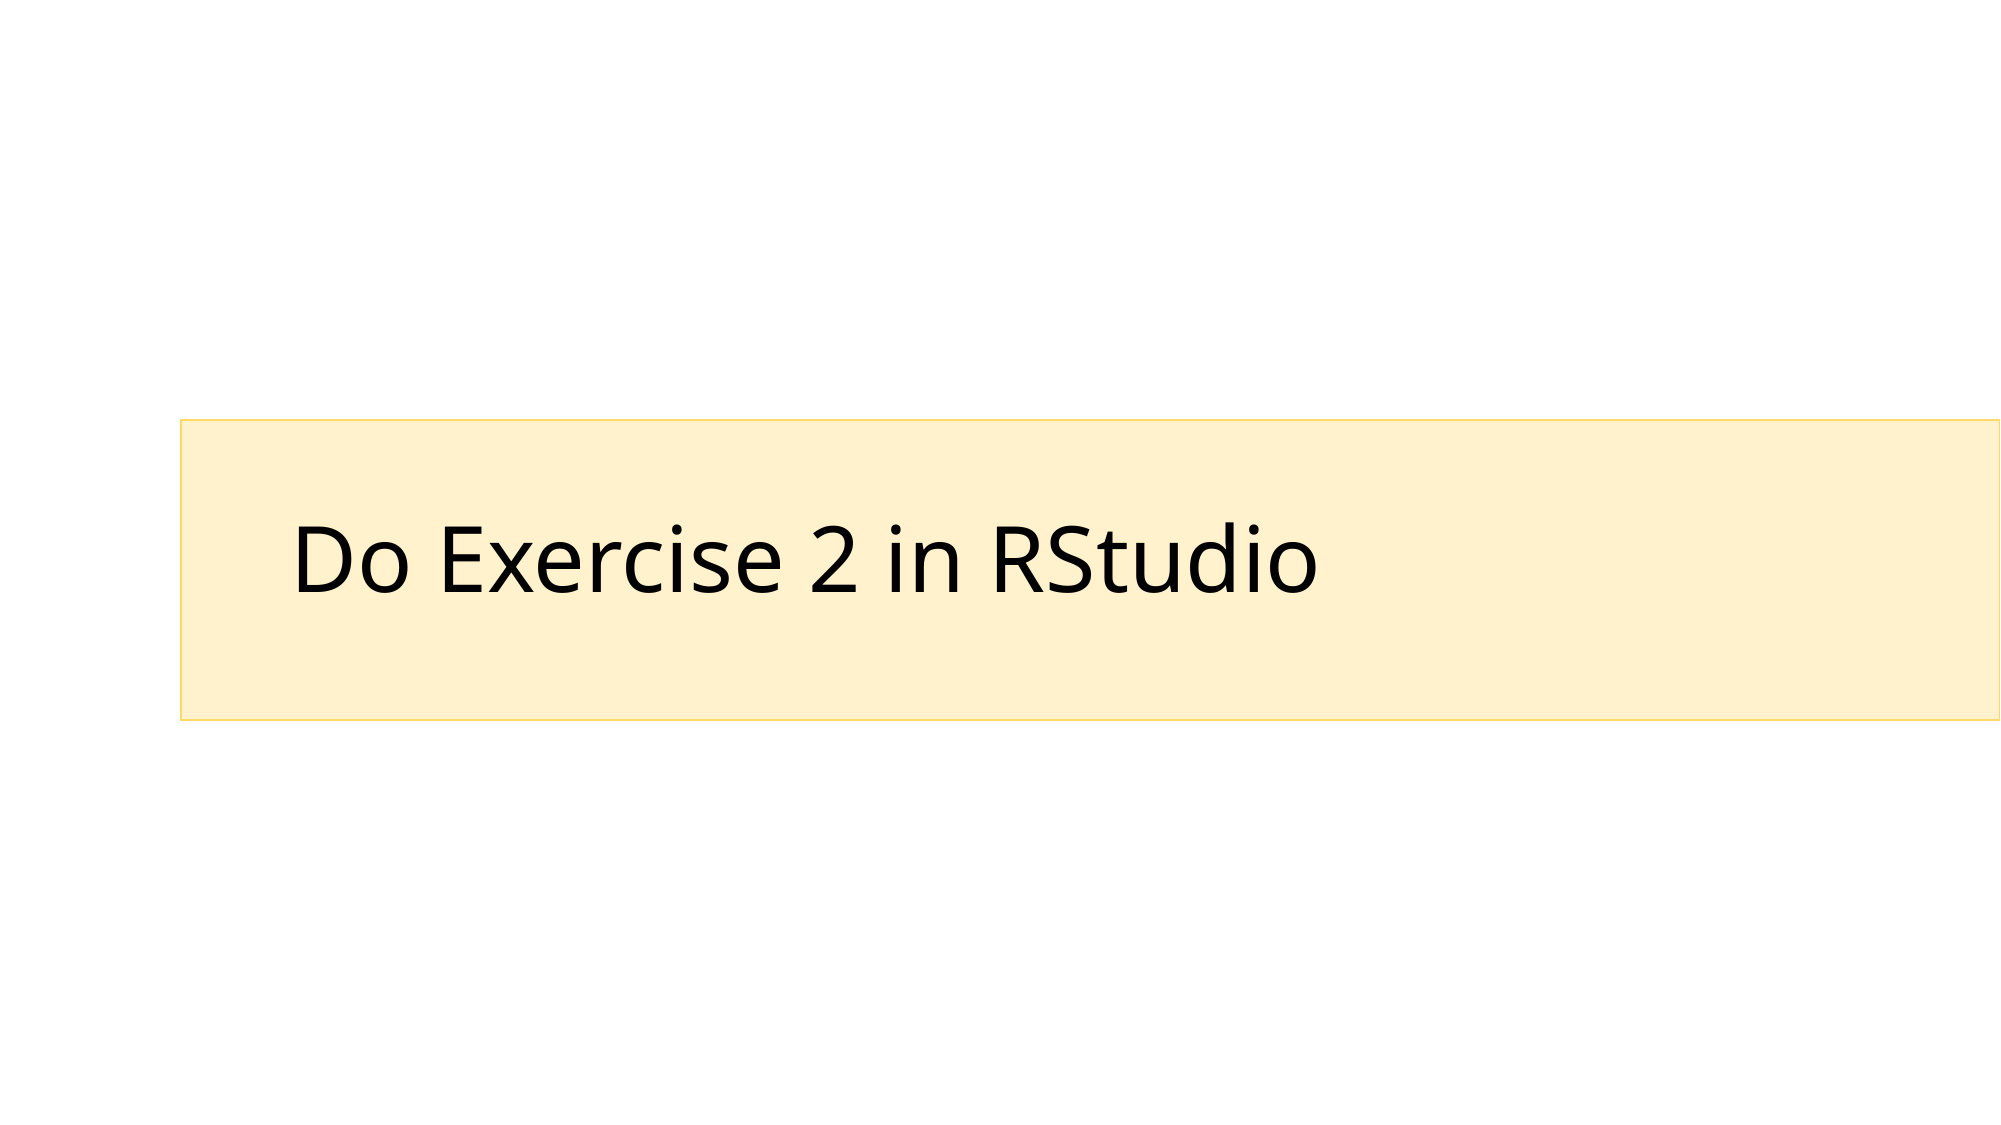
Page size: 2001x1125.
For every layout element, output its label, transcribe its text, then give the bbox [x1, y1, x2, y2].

text_box [180, 419, 2000, 721]
title Do Exercise 2 in RStudio [275, 453, 2000, 672]
